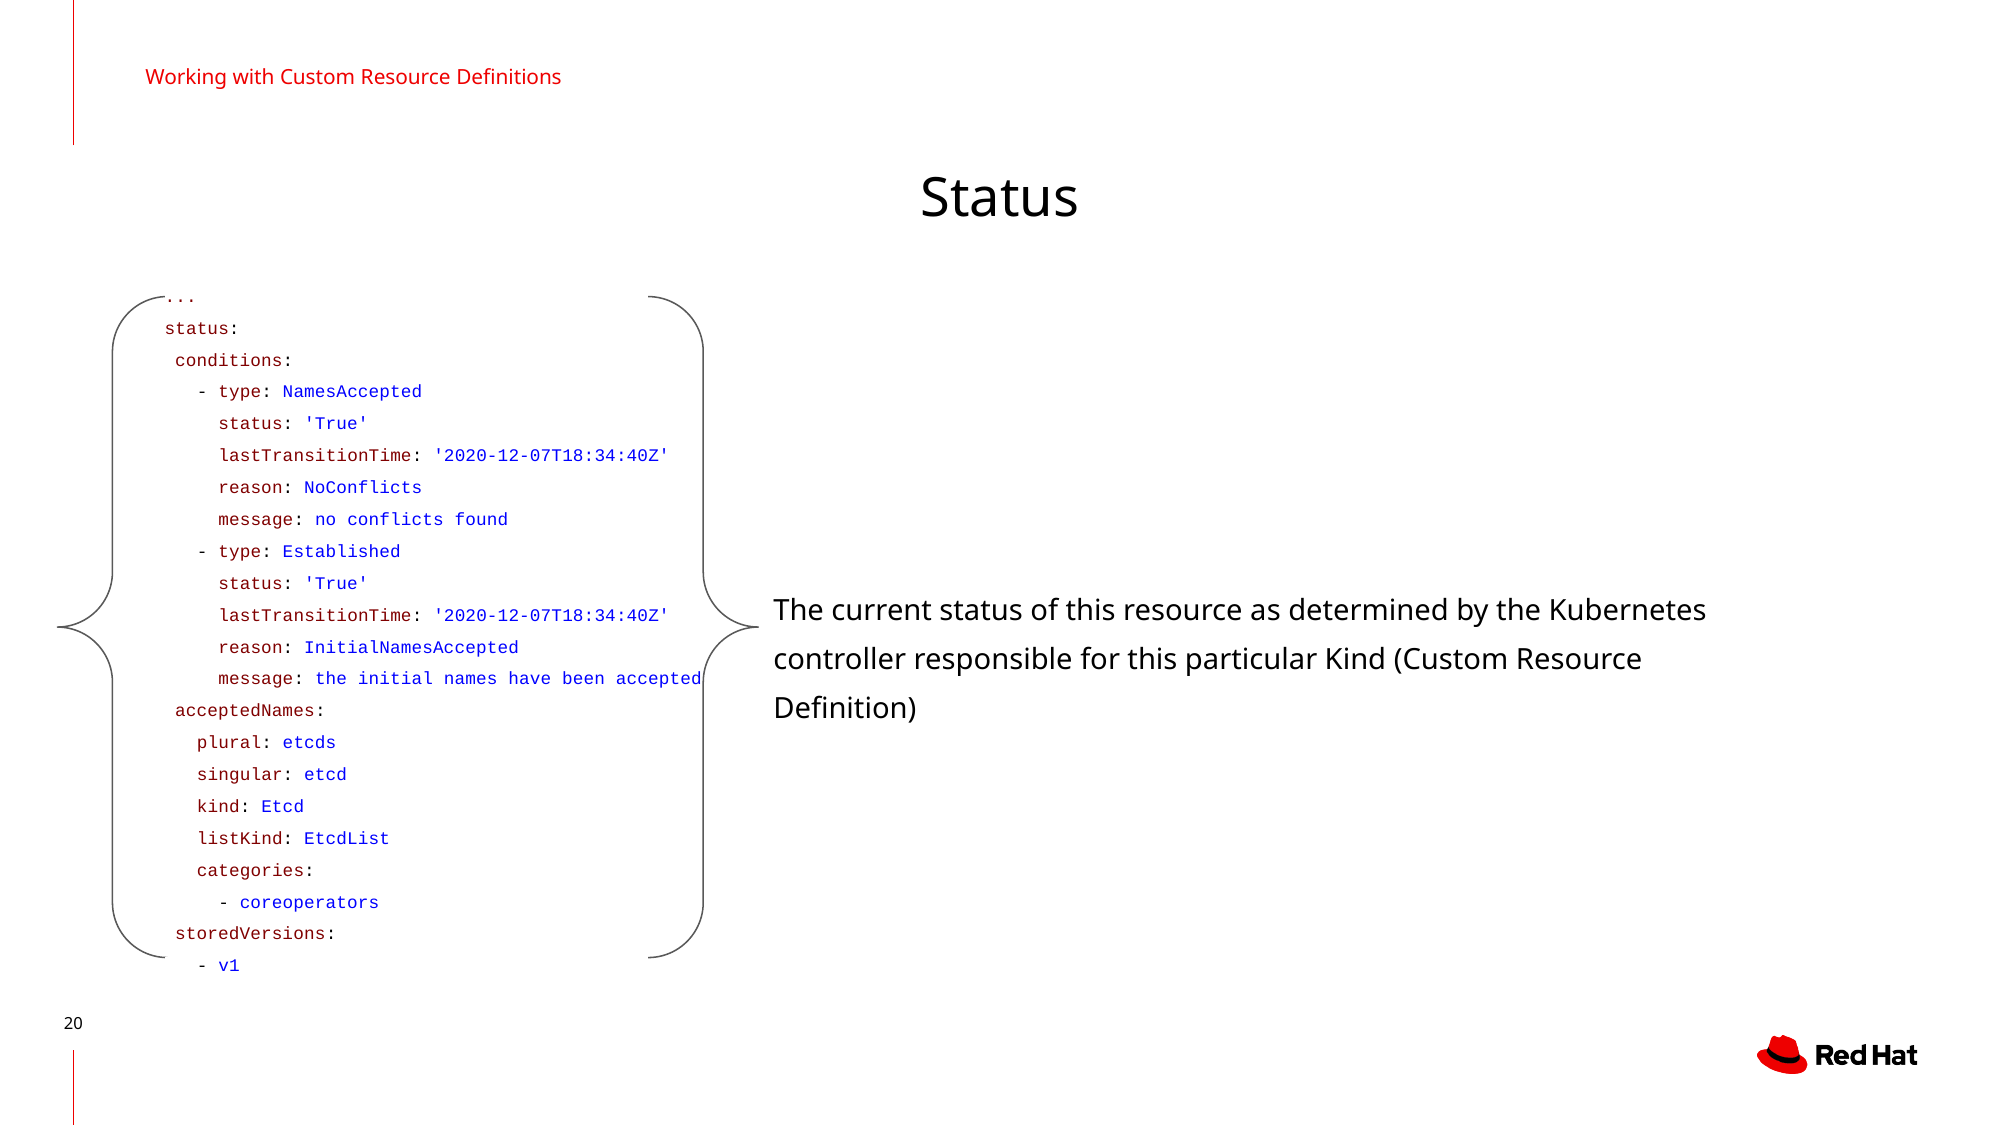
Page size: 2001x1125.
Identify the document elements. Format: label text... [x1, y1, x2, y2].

subtitle Working with Custom Resource Definitions [73, 9, 919, 143]
text_box [57, 296, 703, 958]
slide_number ‹#› [13, 1012, 134, 1036]
list ... status: conditions: - type: NamesAccepted status: 'True' lastTransitionTime: '2020-12-07T18:34:40Z' reason: NoConflicts message: no conflicts found - type: Established status: 'True' lastTransitionTime: '2020-12-07T18:34:40Z' reason: InitialNamesAccepted message: the initial names have been accepted acceptedNames: plural: etcds singular: etcd kind: Etcd listKind: EtcdList categories: - coreoperators storedVersions: - v1 [164, 273, 988, 909]
text_box The current status of this resource as determined by the Kubernetes controller responsible for this particular Kind (Custom Resource Definition) [758, 562, 1777, 740]
title Status [145, 143, 1855, 234]
picture [1757, 1035, 1918, 1074]
